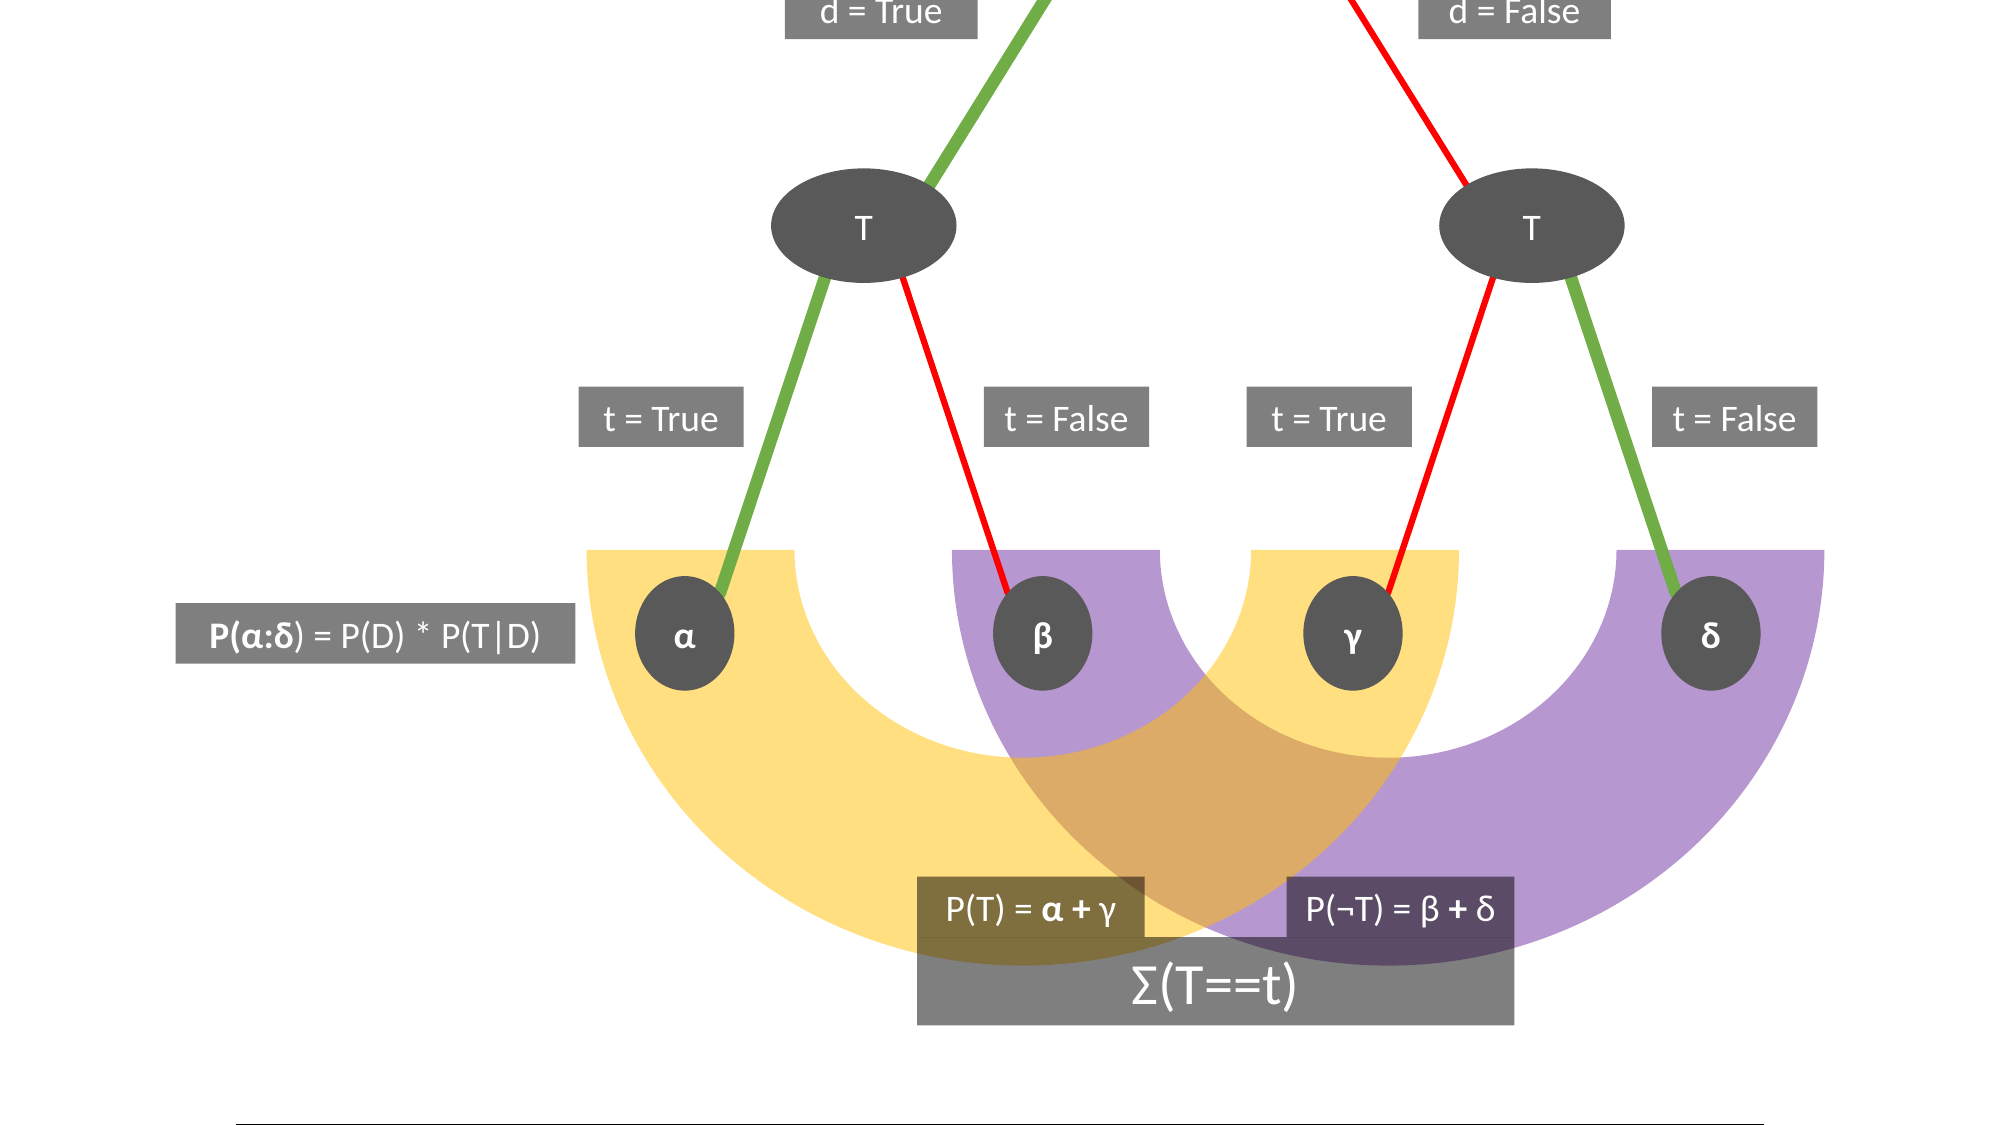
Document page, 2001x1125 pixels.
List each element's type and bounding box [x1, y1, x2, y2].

text_box [175, 0, 1825, 1026]
